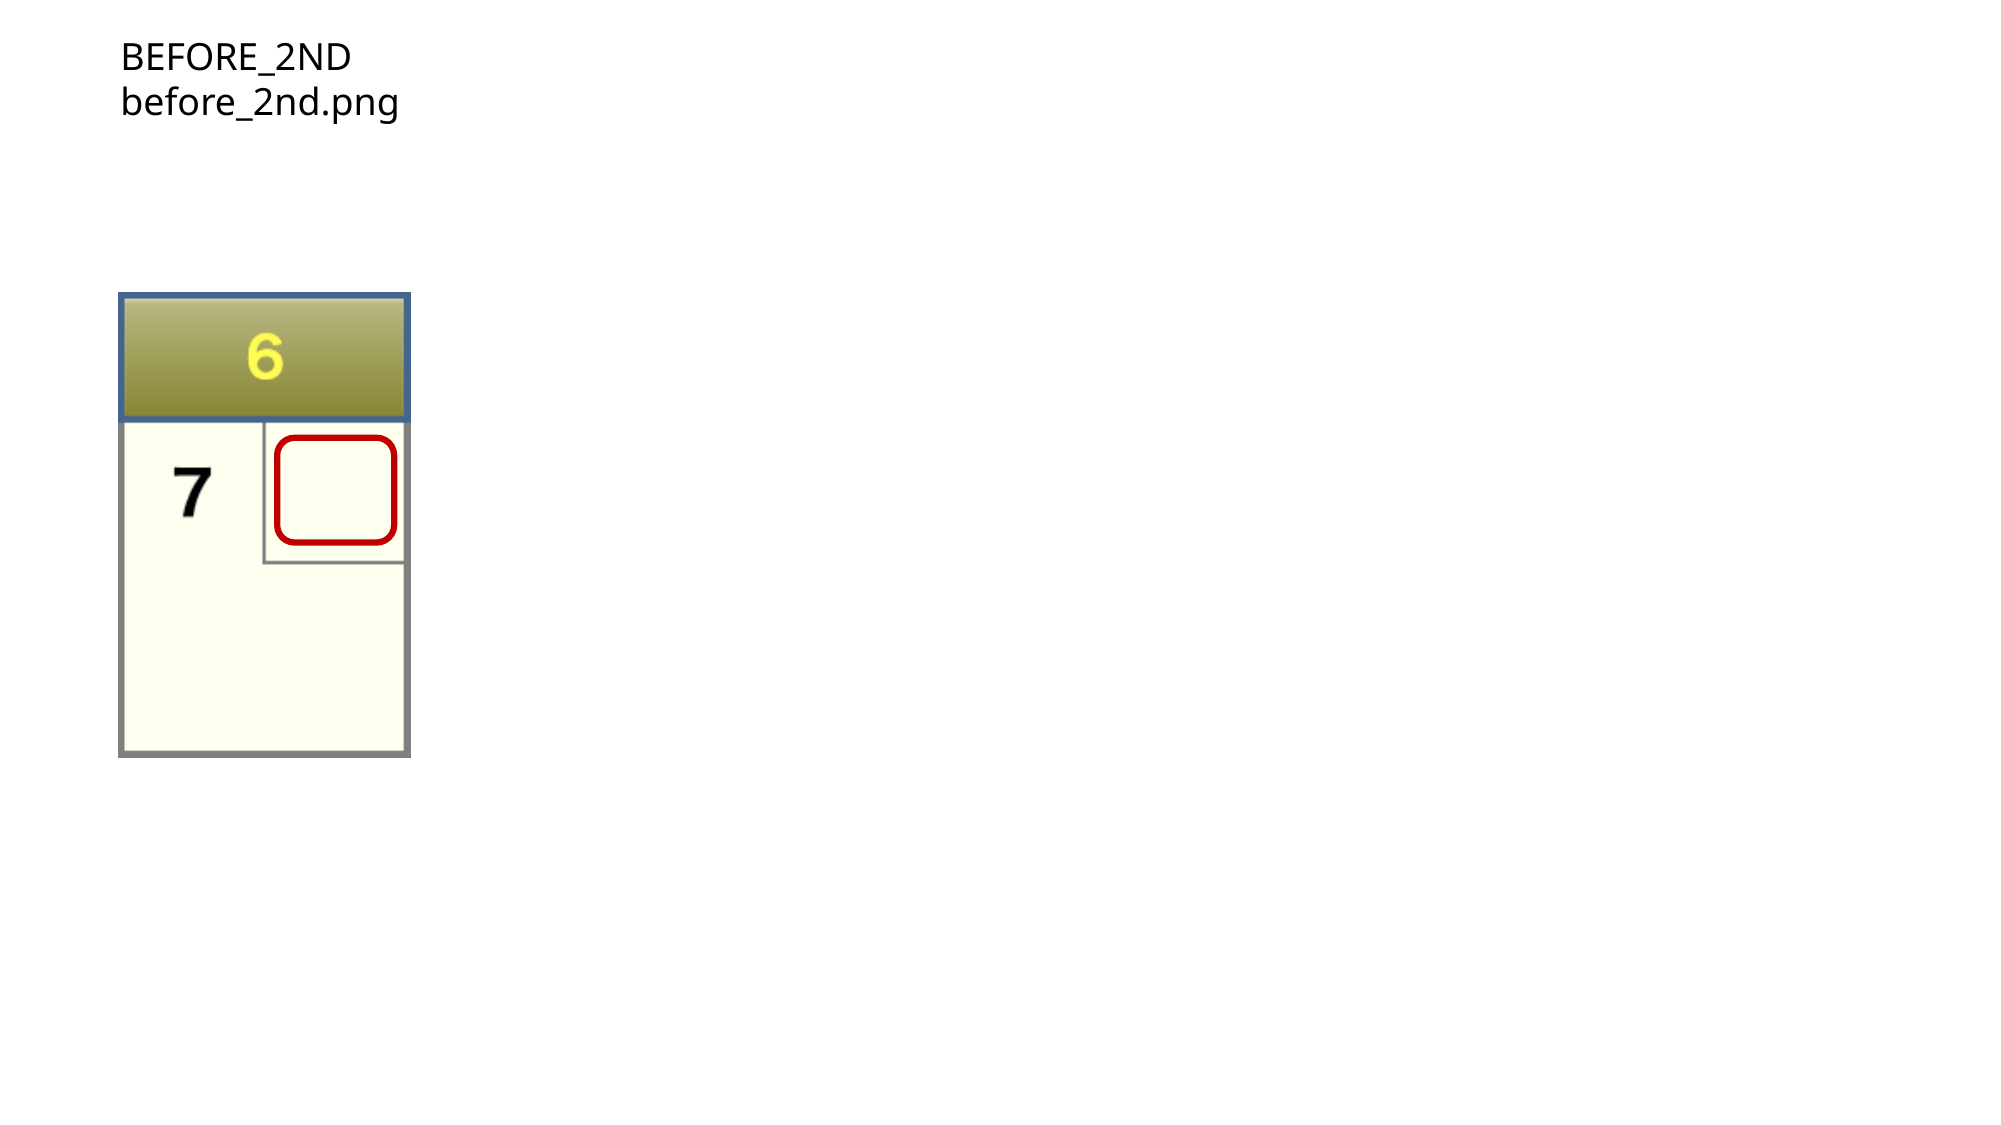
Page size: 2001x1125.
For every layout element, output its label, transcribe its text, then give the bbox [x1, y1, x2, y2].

text_box BEFORE_2ND before_2nd.png [105, 25, 415, 131]
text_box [58, 236, 1949, 815]
